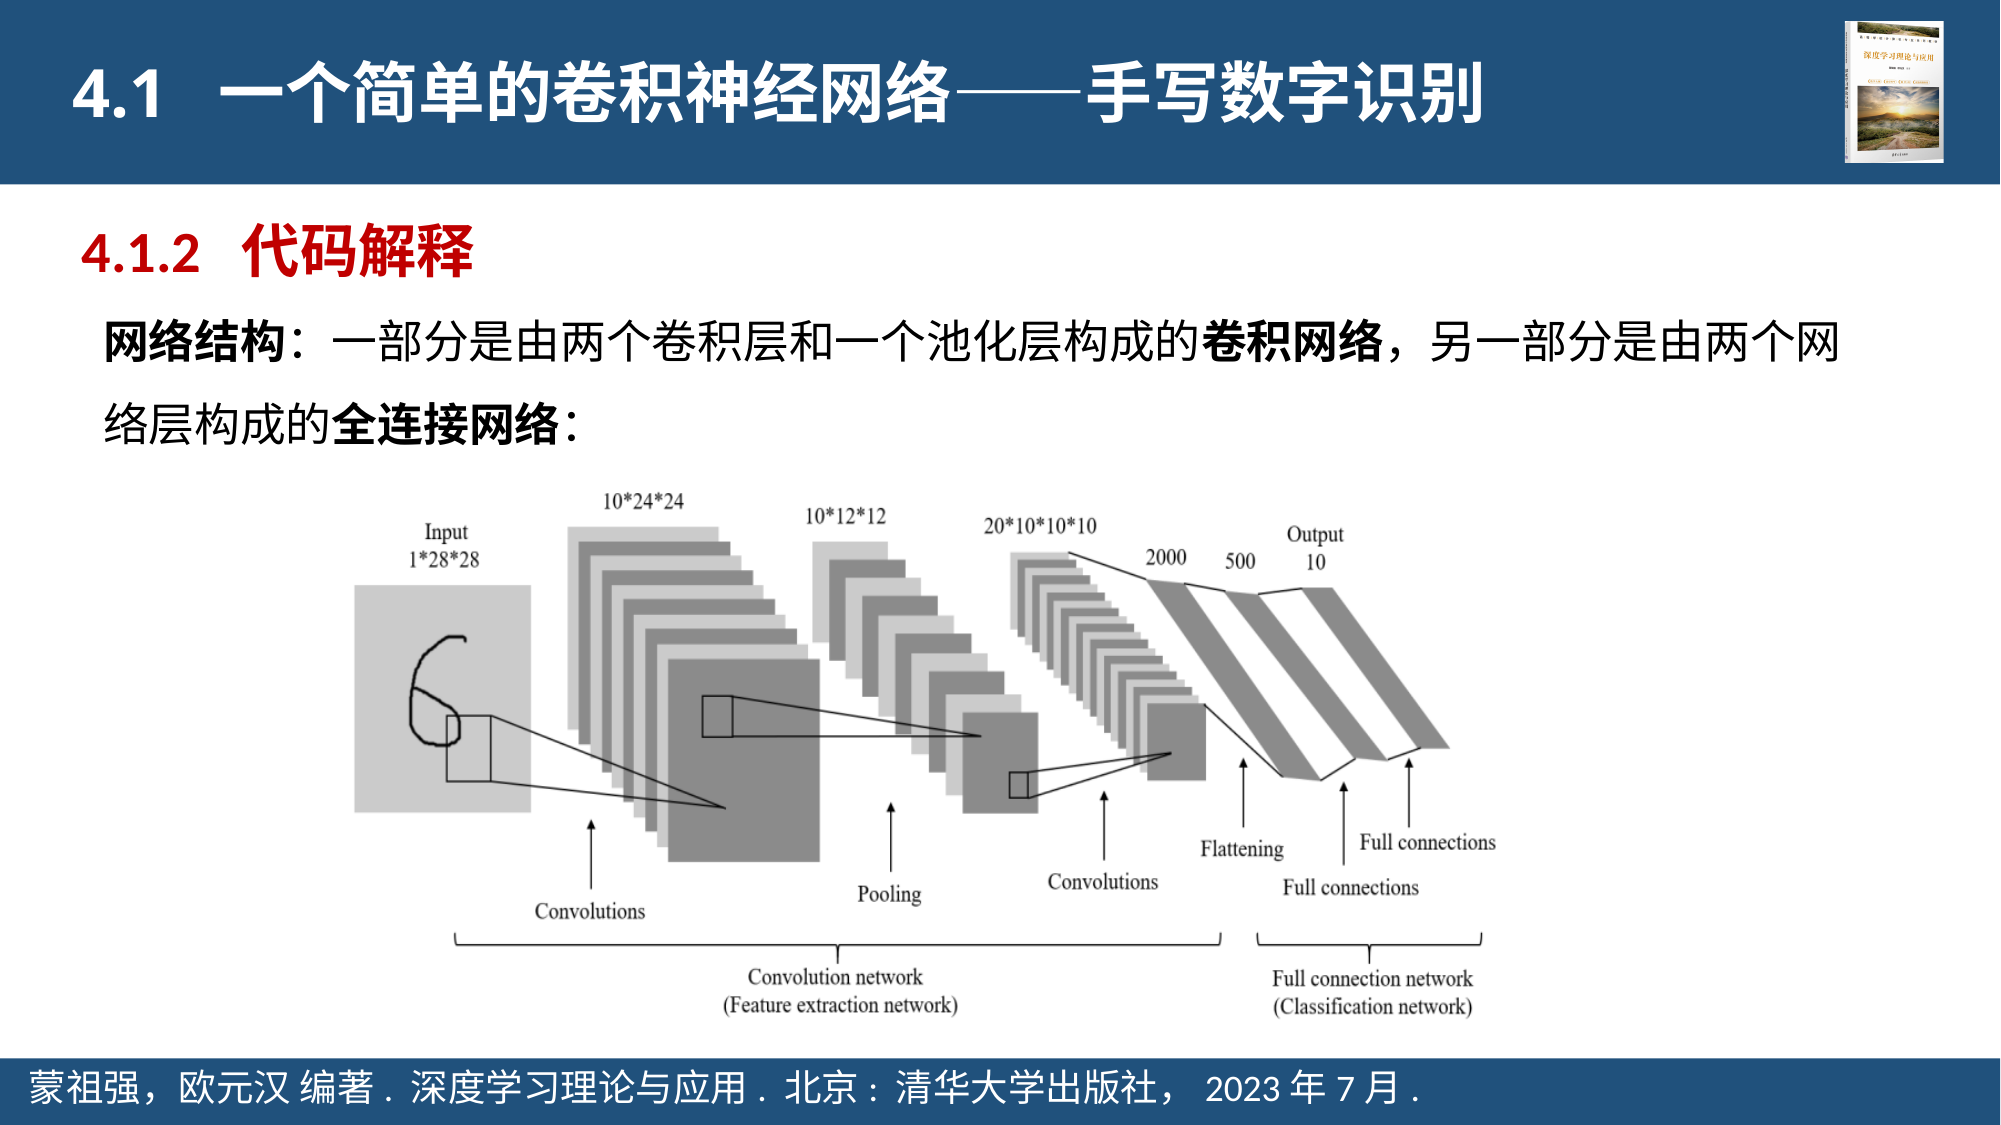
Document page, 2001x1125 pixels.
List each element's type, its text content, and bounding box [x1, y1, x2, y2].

text_box 4.1.2 代码解释 [67, 206, 1933, 291]
text_box 网络结构：一部分是由两个卷积层和一个池化层构成的卷积网络，另一部分是由两个网络层构成的全连接网络： [88, 278, 1895, 458]
picture [1844, 21, 1944, 163]
text_box 4.1 一个简单的卷积神经网络——手写数字识别 [55, 42, 1555, 140]
picture [340, 471, 1509, 1029]
